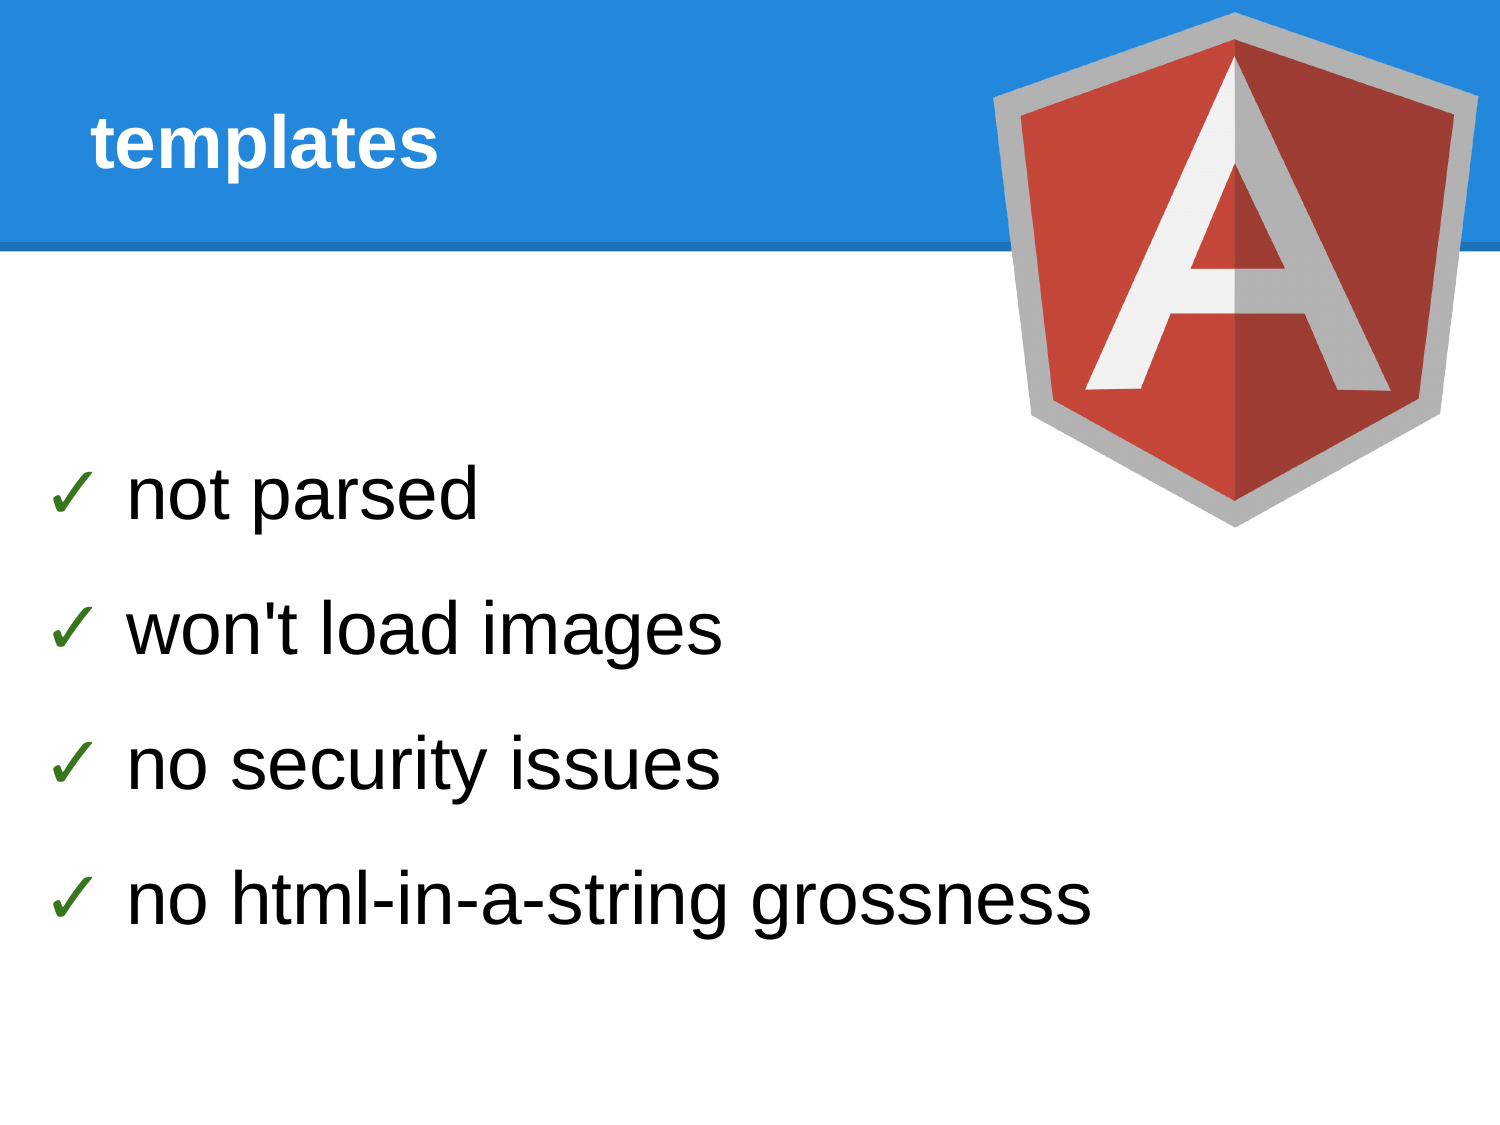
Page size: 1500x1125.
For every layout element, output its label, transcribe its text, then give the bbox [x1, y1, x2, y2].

list ✓ not parsed ✓ won't load images ✓ no security issues ✓ no html-in-a-string grossness [27, 262, 1480, 1078]
picture [979, 0, 1492, 541]
title templates [75, 45, 955, 233]
